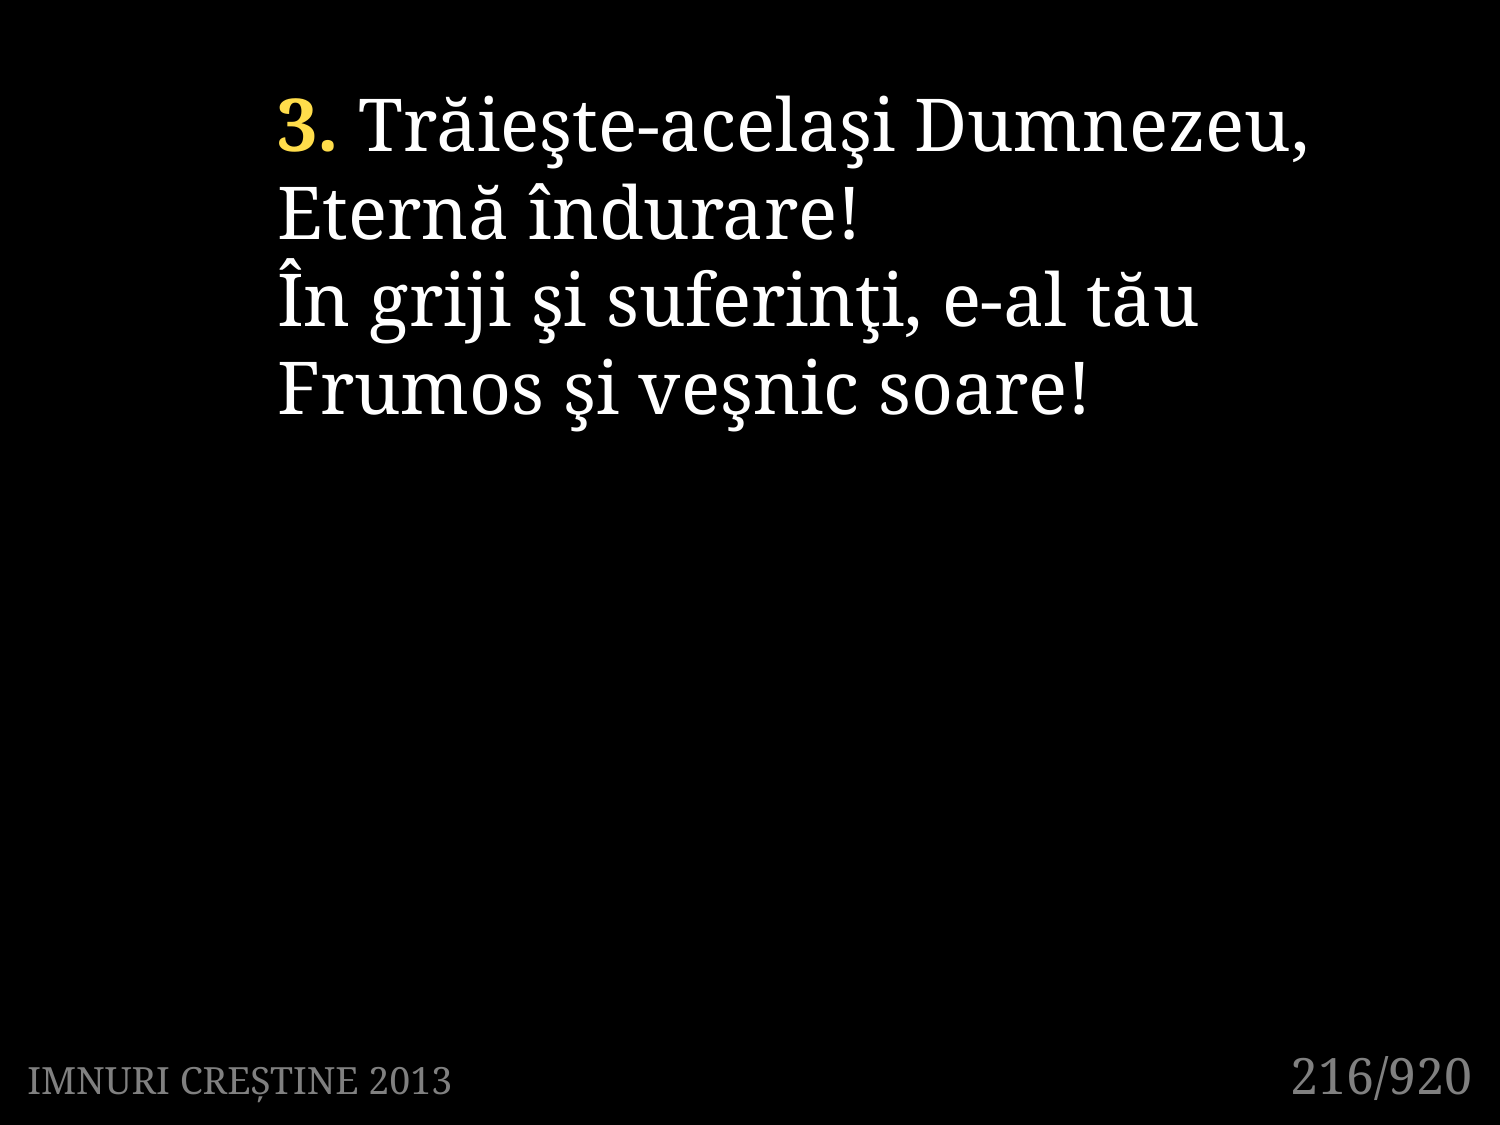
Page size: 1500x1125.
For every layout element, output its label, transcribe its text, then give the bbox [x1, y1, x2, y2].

text_box 3. Trăieşte-acelaşi Dumnezeu, Eternă îndurare! În griji şi suferinţi, e-al tău Frumos şi veşnic soare! [262, 71, 1500, 437]
text_box 216/920 [637, 1037, 1488, 1113]
text_box IMNURI CREȘTINE 2013 [12, 1049, 637, 1110]
